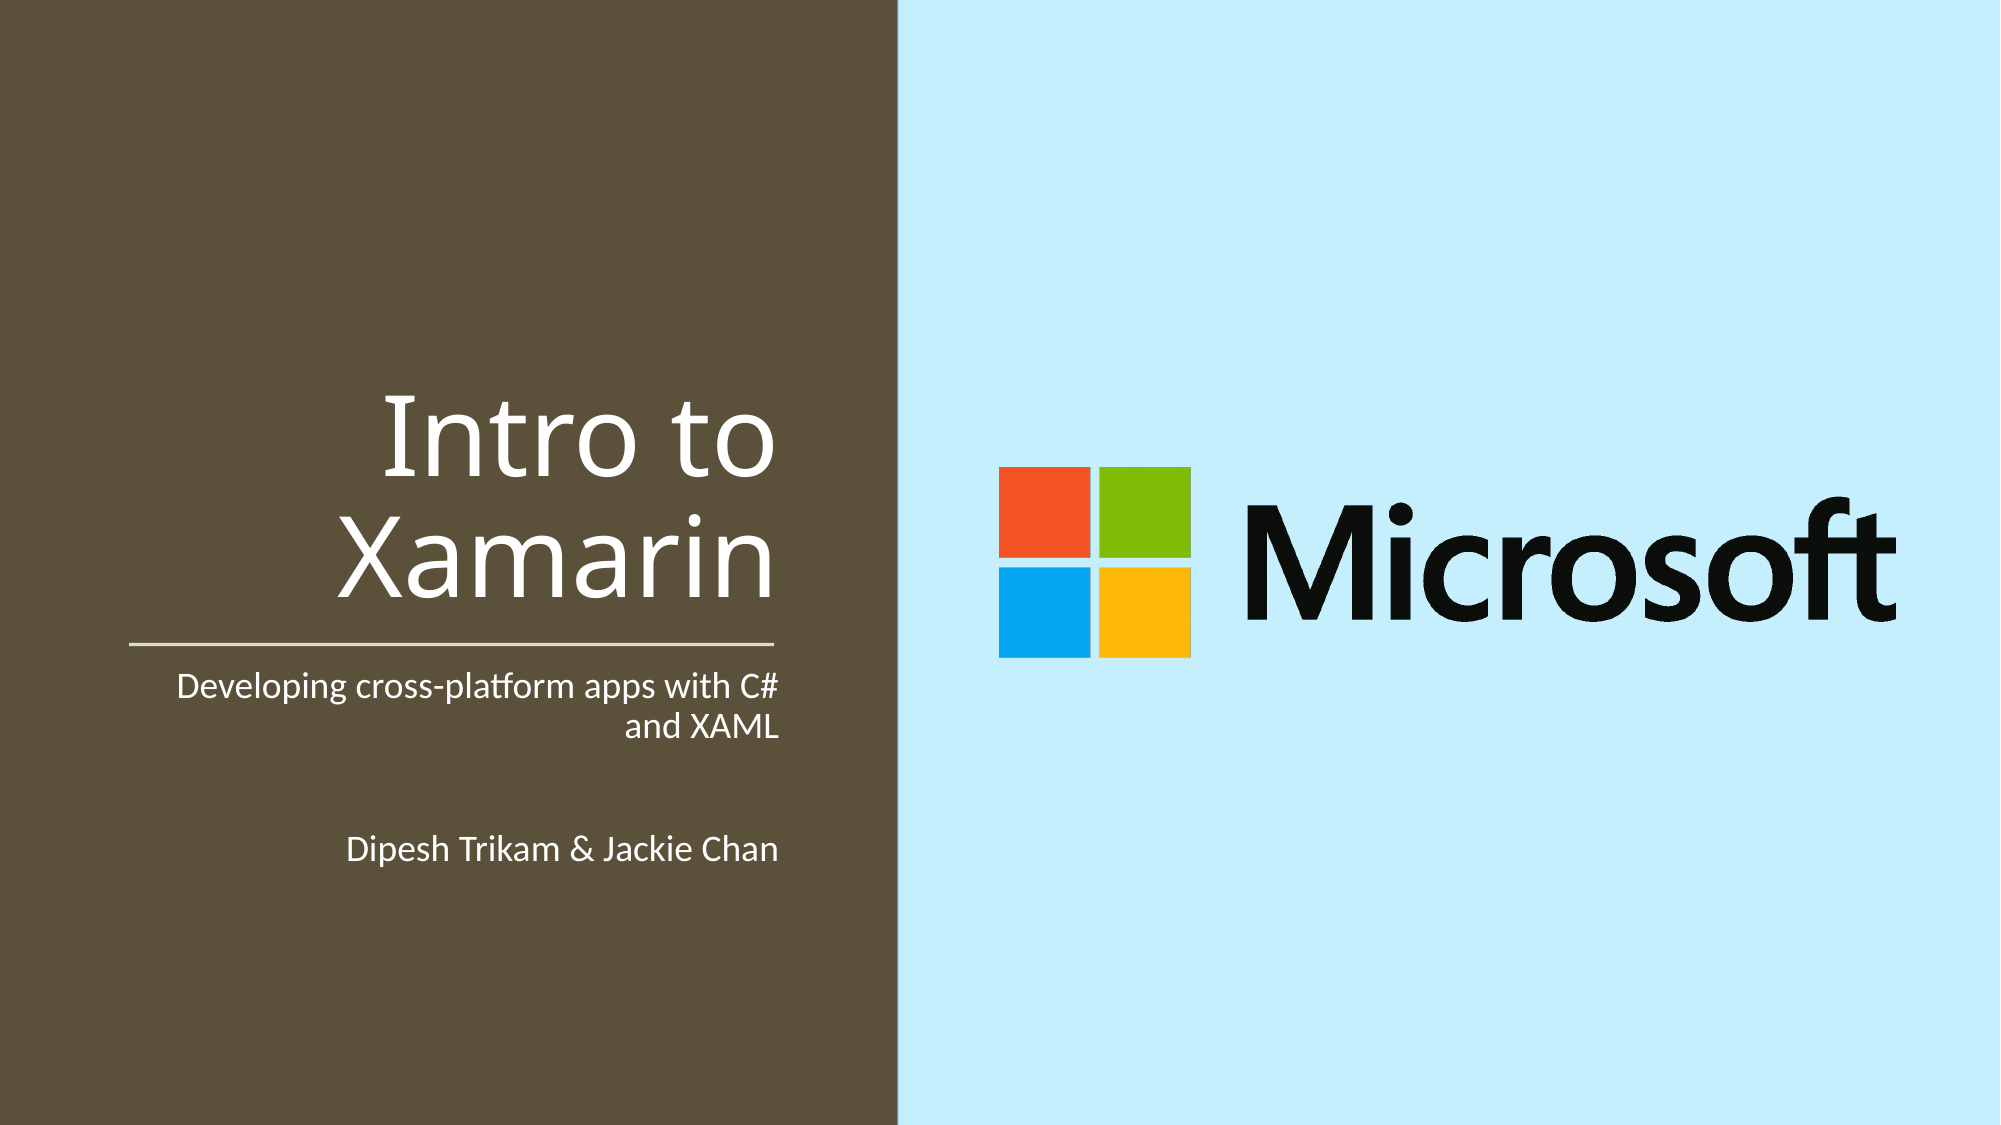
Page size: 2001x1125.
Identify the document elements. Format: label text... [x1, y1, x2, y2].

subtitle Developing cross-platform apps with C# and XAML Dipesh Trikam & Jackie Chan [104, 658, 795, 1021]
text_box [0, 0, 898, 1125]
picture [898, 0, 2000, 1125]
title Intro to Xamarin [104, 131, 795, 630]
